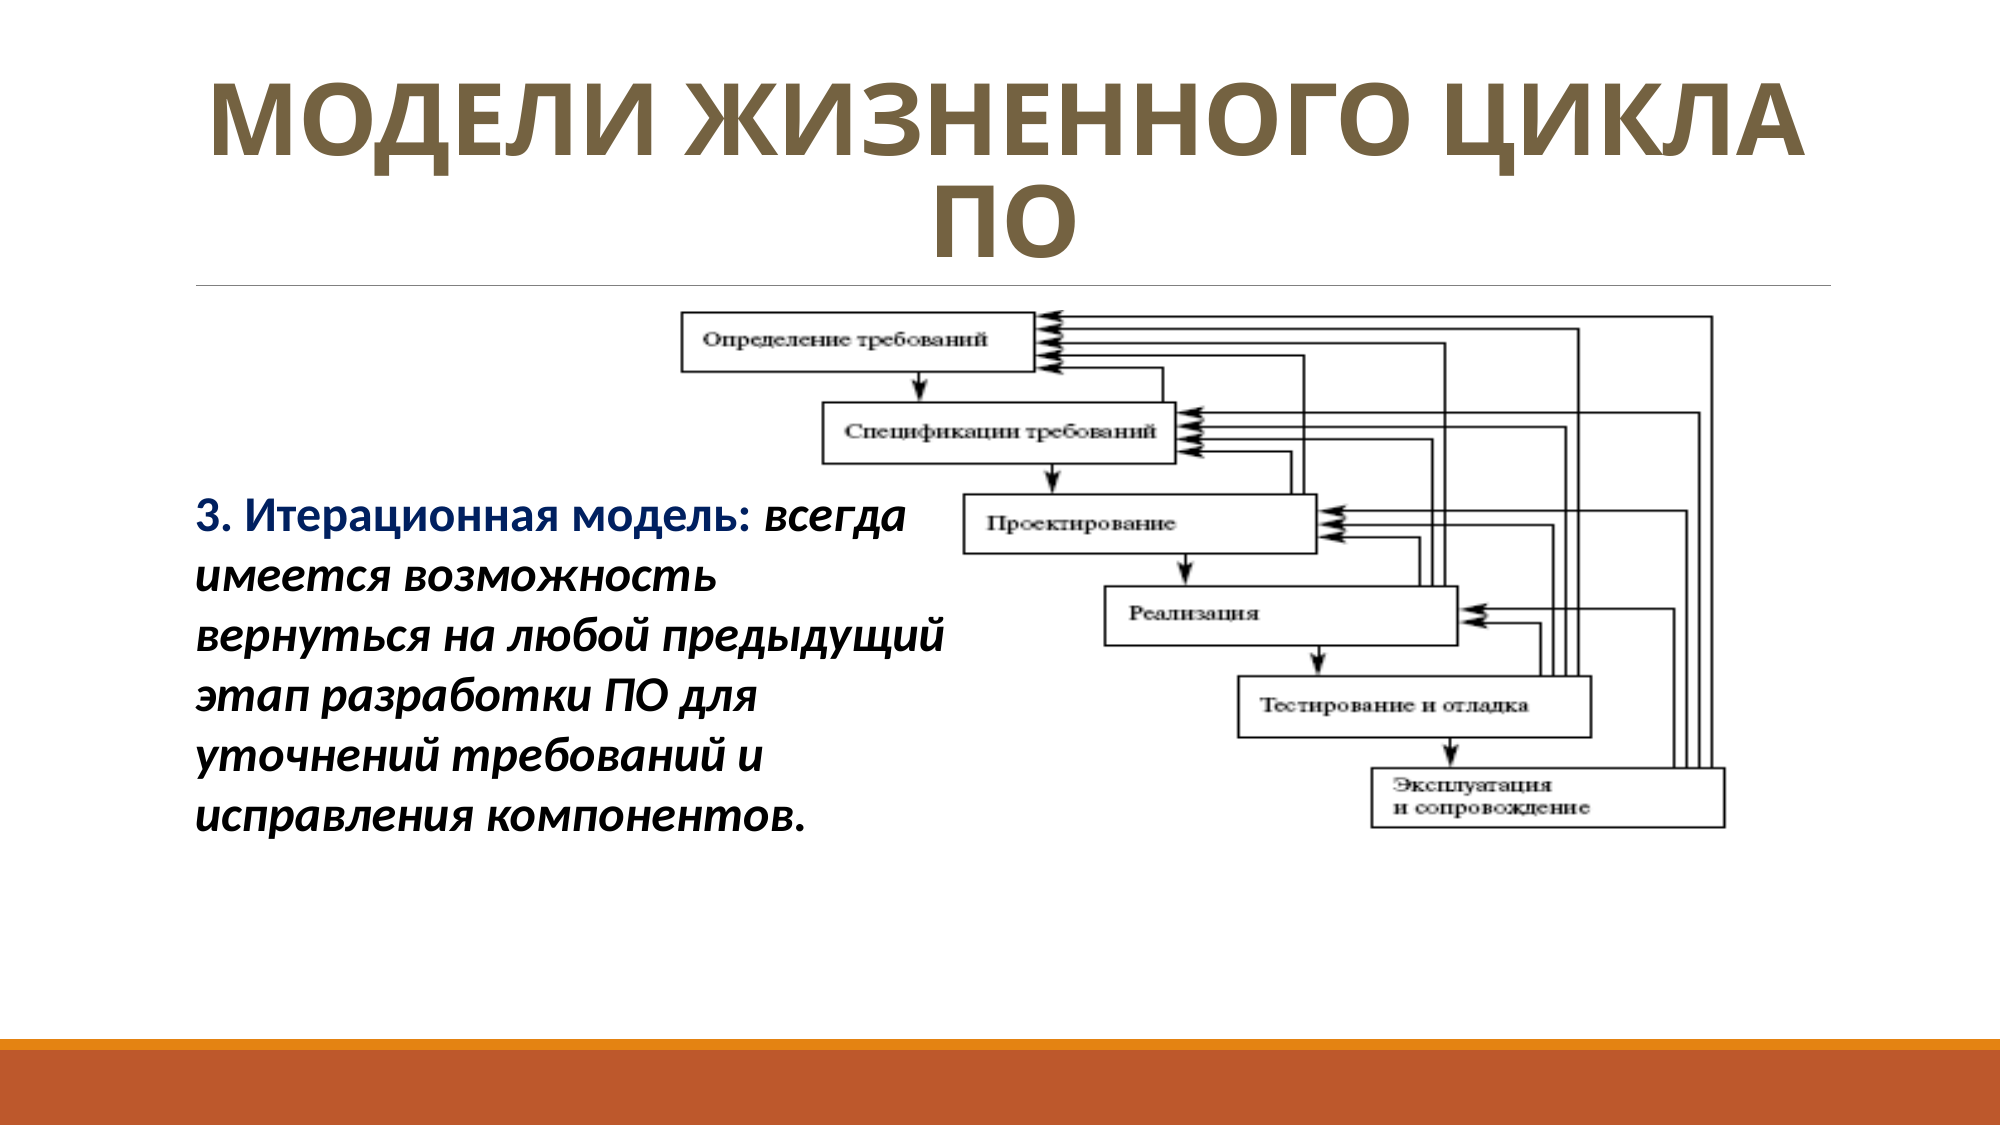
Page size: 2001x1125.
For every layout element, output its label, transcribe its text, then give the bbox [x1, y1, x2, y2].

title МОДЕЛИ ЖИЗНЕННОГО ЦИКЛА ПО [180, 47, 1830, 285]
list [678, 310, 1730, 834]
text_box 3. Итерационная модель: всегда имеется возможность вернуться на любой предыдущий этап разработки ПО для уточнений требований и исправления компонентов. [180, 473, 975, 849]
